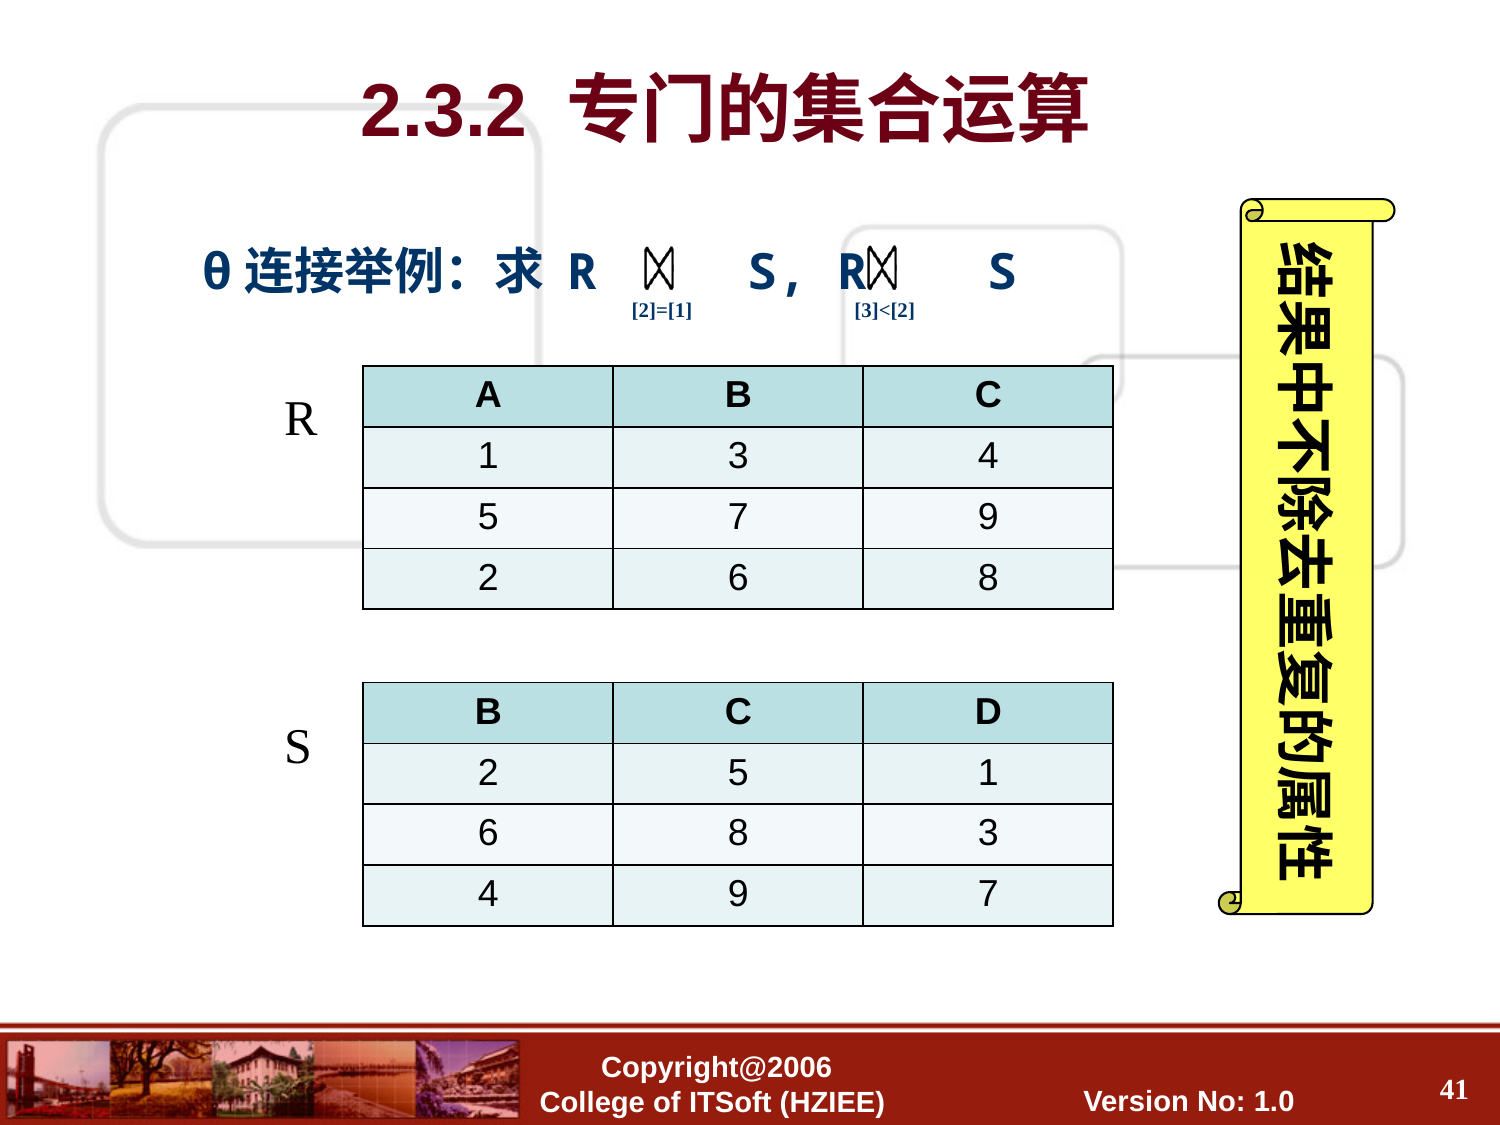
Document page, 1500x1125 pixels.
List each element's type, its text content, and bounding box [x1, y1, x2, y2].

picture [0, 0, 1500, 1125]
text_box S [269, 705, 375, 781]
text_box 结果中不除去重复的属性 [1218, 199, 1395, 915]
table_header B [364, 683, 612, 743]
text_box θ连接举例：求 R S, R S [187, 231, 1395, 938]
table_cell 4 [364, 866, 612, 925]
table_cell 9 [864, 489, 1112, 548]
table_header B [614, 367, 862, 426]
table_header C [614, 683, 862, 743]
table_cell 8 [864, 549, 1112, 608]
table_header C [864, 367, 1112, 426]
table_cell 1 [364, 428, 612, 487]
table_cell 7 [864, 866, 1112, 925]
table_cell 7 [614, 489, 862, 548]
table_header D [864, 683, 1112, 743]
table_cell 2 [364, 744, 612, 803]
table_cell 5 [364, 489, 612, 548]
text_box [3]<[2] [843, 304, 926, 340]
table_cell 1 [864, 744, 1112, 803]
table_cell 3 [614, 428, 862, 487]
text_box R [269, 377, 375, 453]
table_cell 5 [614, 744, 862, 803]
text_box [2]=[1] [621, 304, 704, 340]
table_cell 9 [614, 866, 862, 925]
title 2.3.2 专门的集合运算 [88, 31, 1364, 181]
table_cell 6 [614, 549, 862, 608]
table_cell 2 [364, 549, 612, 608]
table_cell 4 [864, 428, 1112, 487]
table_header A [364, 367, 612, 426]
table_cell 6 [364, 805, 612, 864]
table_cell 3 [864, 805, 1112, 864]
table_cell 8 [614, 805, 862, 864]
